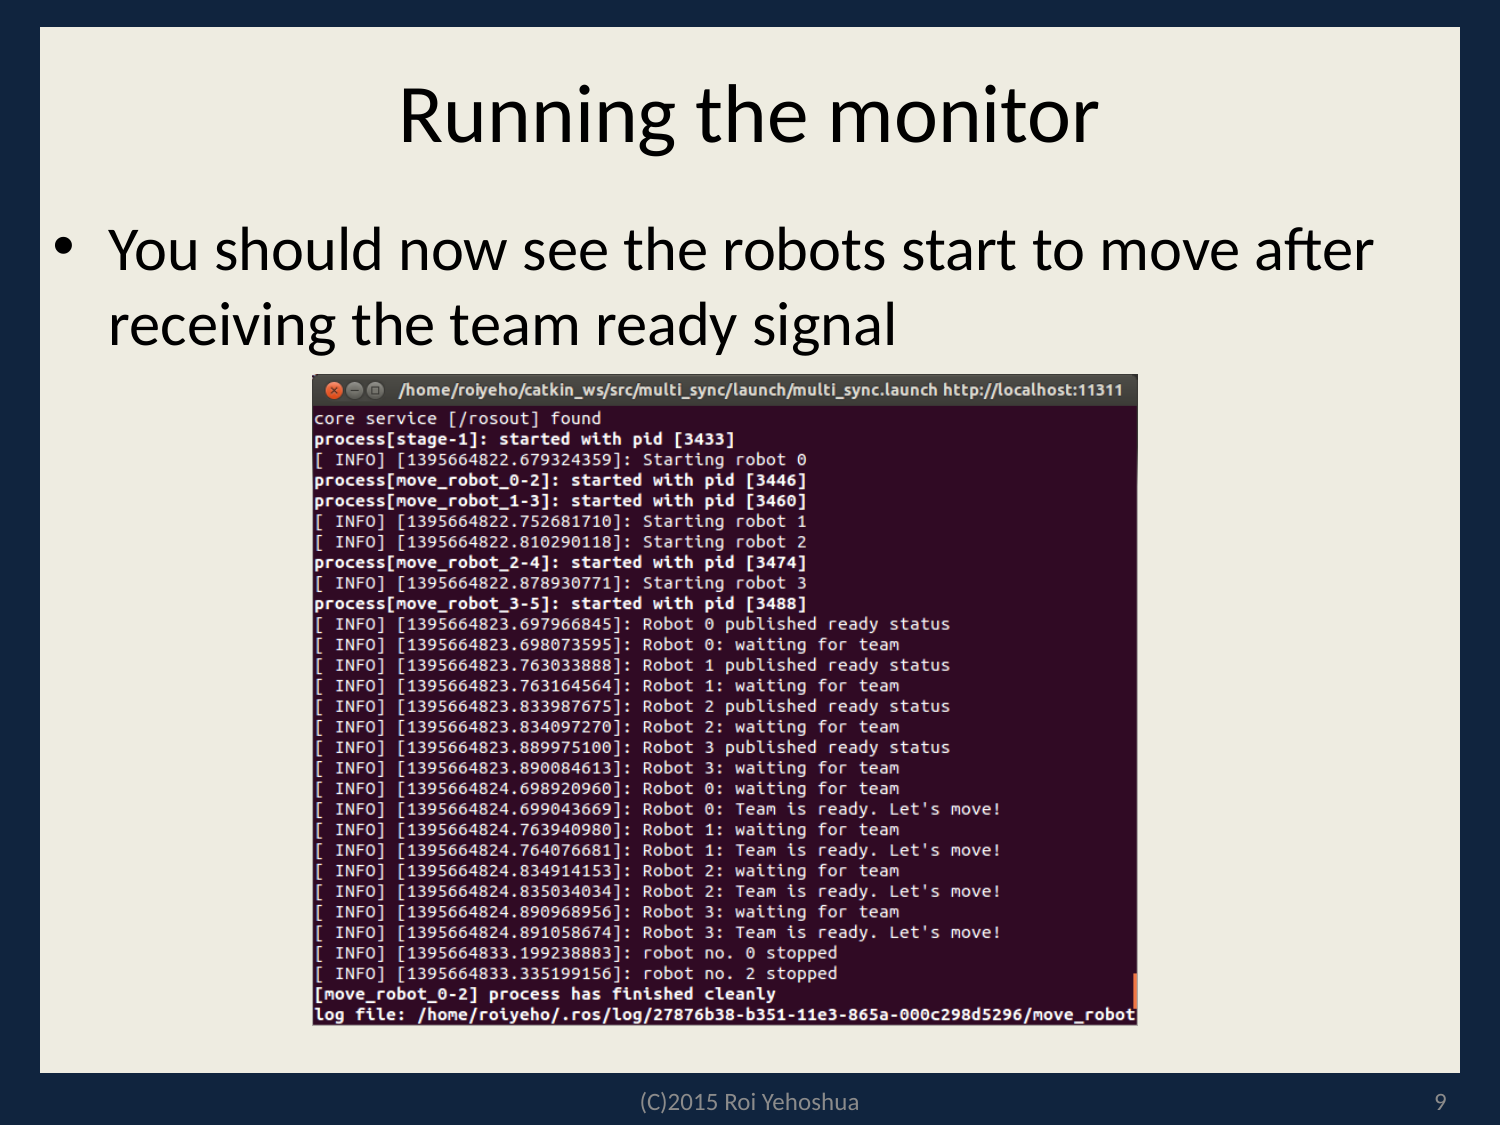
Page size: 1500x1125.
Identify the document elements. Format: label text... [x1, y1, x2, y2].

list You should now see the robots start to move after receiving the team ready signal [37, 200, 1463, 1080]
title Running the monitor [37, 31, 1463, 188]
picture [312, 374, 1138, 1026]
footer (C)2015 Roi Yehoshua [512, 1074, 988, 1125]
slide_number 9 [1111, 1080, 1462, 1125]
